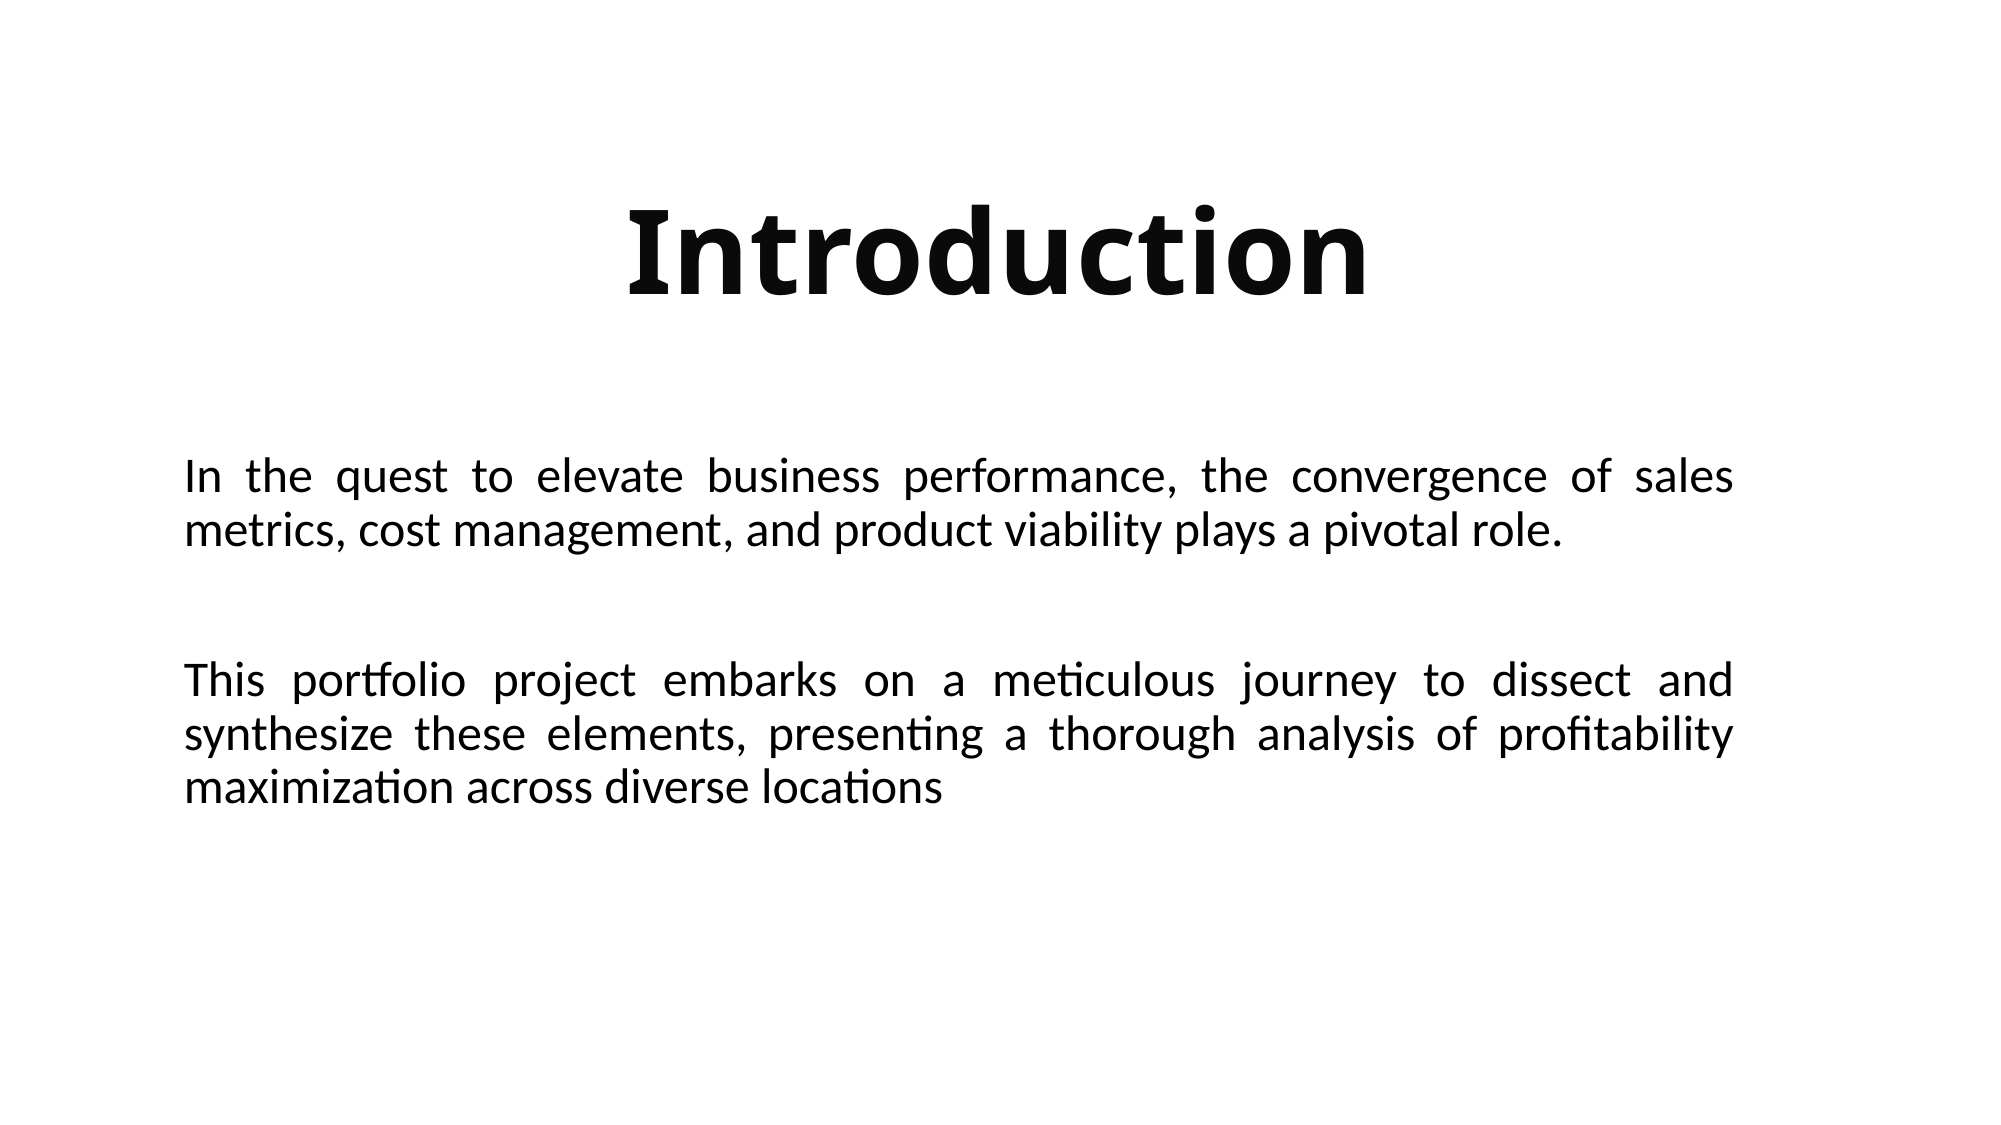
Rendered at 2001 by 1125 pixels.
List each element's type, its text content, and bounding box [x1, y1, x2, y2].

subtitle In the quest to elevate business performance, the convergence of sales metrics, cost management, and product viability plays a pivotal role. This portfolio project embarks on a meticulous journey to dissect and synthesize these elements, presenting a thorough analysis of profitability maximization across diverse locations [168, 441, 1750, 903]
title Introduction [249, 184, 1750, 328]
